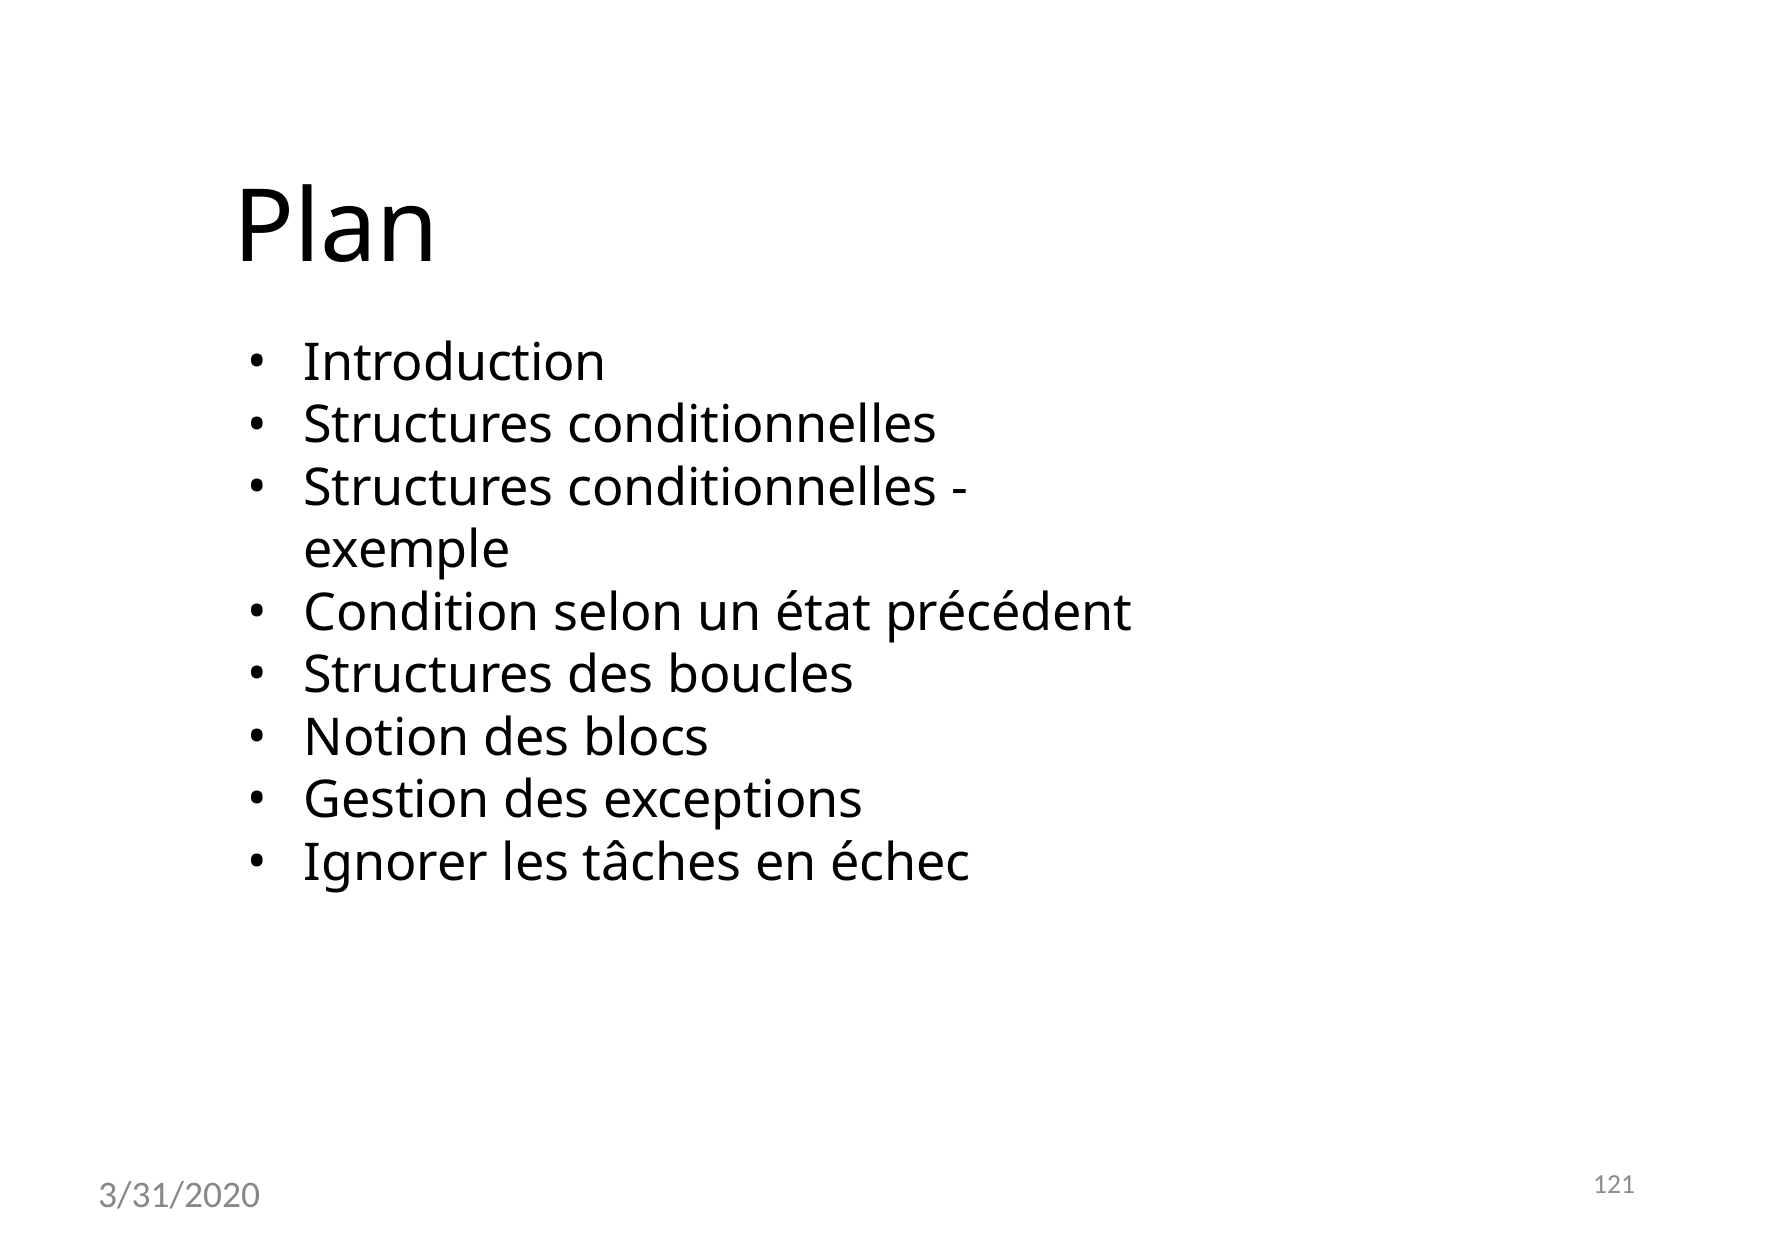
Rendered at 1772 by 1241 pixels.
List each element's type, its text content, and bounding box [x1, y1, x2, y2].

title Plan [231, 115, 546, 325]
text_box Introduction Structures conditionnelles Structures conditionnelles - exemple Condition selon un état précédent Structures des boucles Notion des blocs Gestion des exceptions Ignorer les tâches en échec [245, 326, 1144, 891]
slide_number 121 [1251, 1149, 1651, 1216]
text_box 3/31/2020 [95, 1177, 263, 1216]
